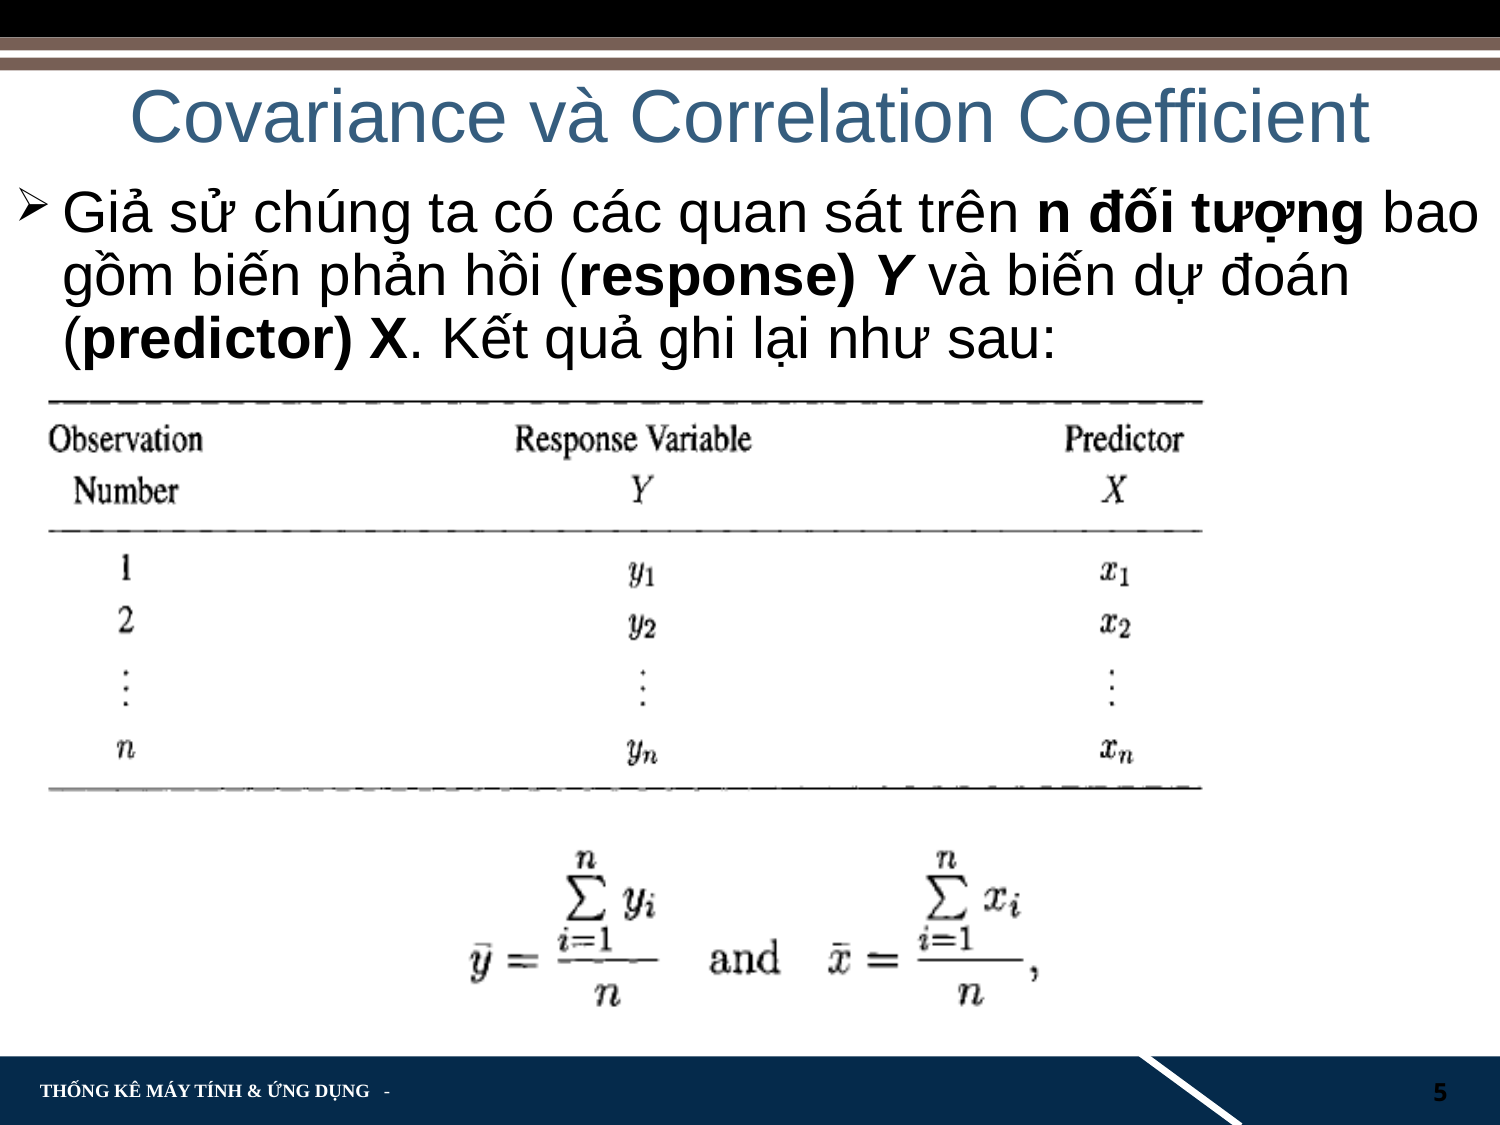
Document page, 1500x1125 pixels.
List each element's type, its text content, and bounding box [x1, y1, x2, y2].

slide_number 5 [1347, 1074, 1463, 1113]
picture [37, 387, 1208, 800]
picture [437, 824, 1050, 1025]
title Covariance và Correlation Coefficient [0, 70, 1500, 238]
list Giả sử chúng ta có các quan sát trên n đối tượng bao gồm biến phản hồi (response) Y và biến dự đoán (predictor) X. Kết quả ghi lại như sau: [0, 238, 1500, 1125]
